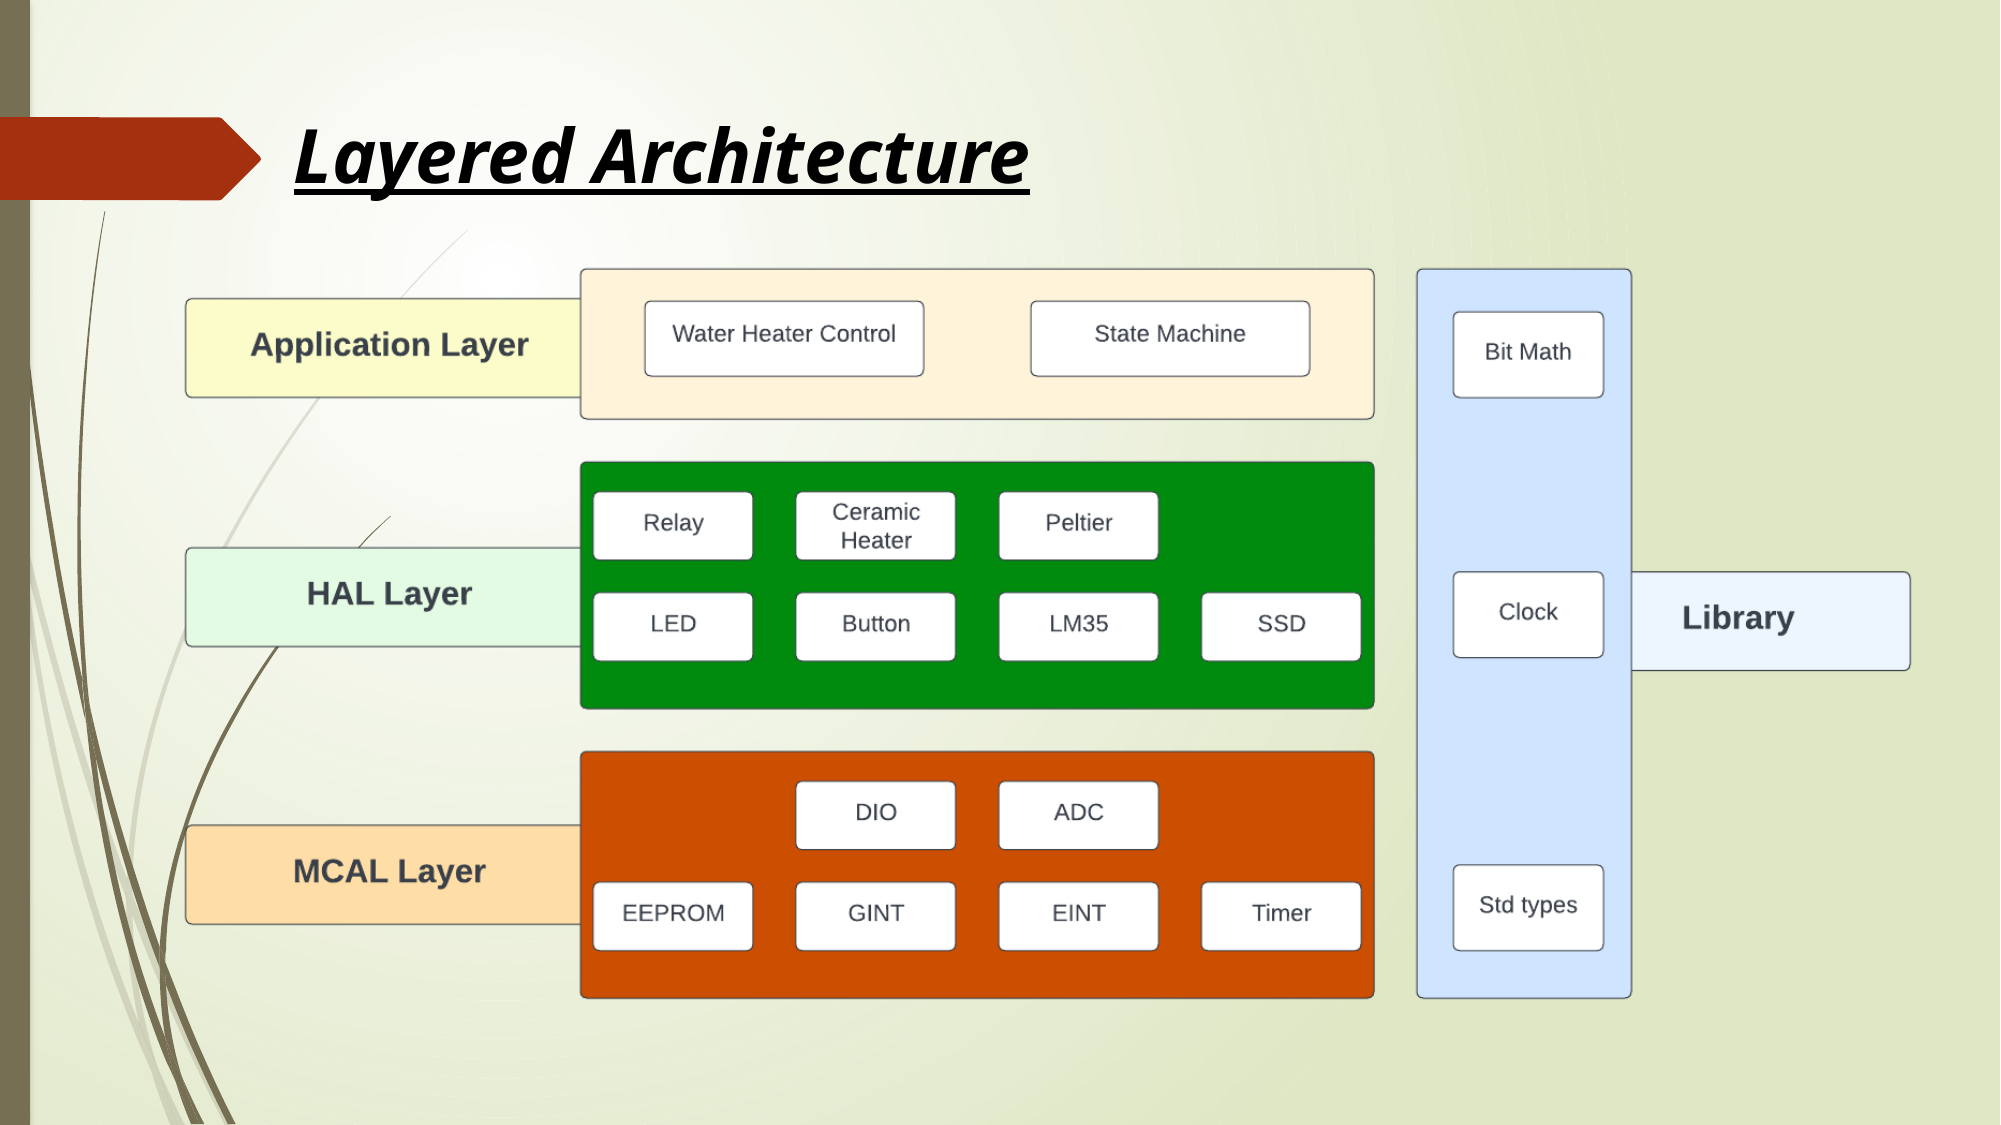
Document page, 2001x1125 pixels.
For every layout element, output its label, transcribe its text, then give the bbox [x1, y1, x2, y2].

text_box Layered Architecture [278, 101, 1046, 207]
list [143, 226, 1953, 1041]
